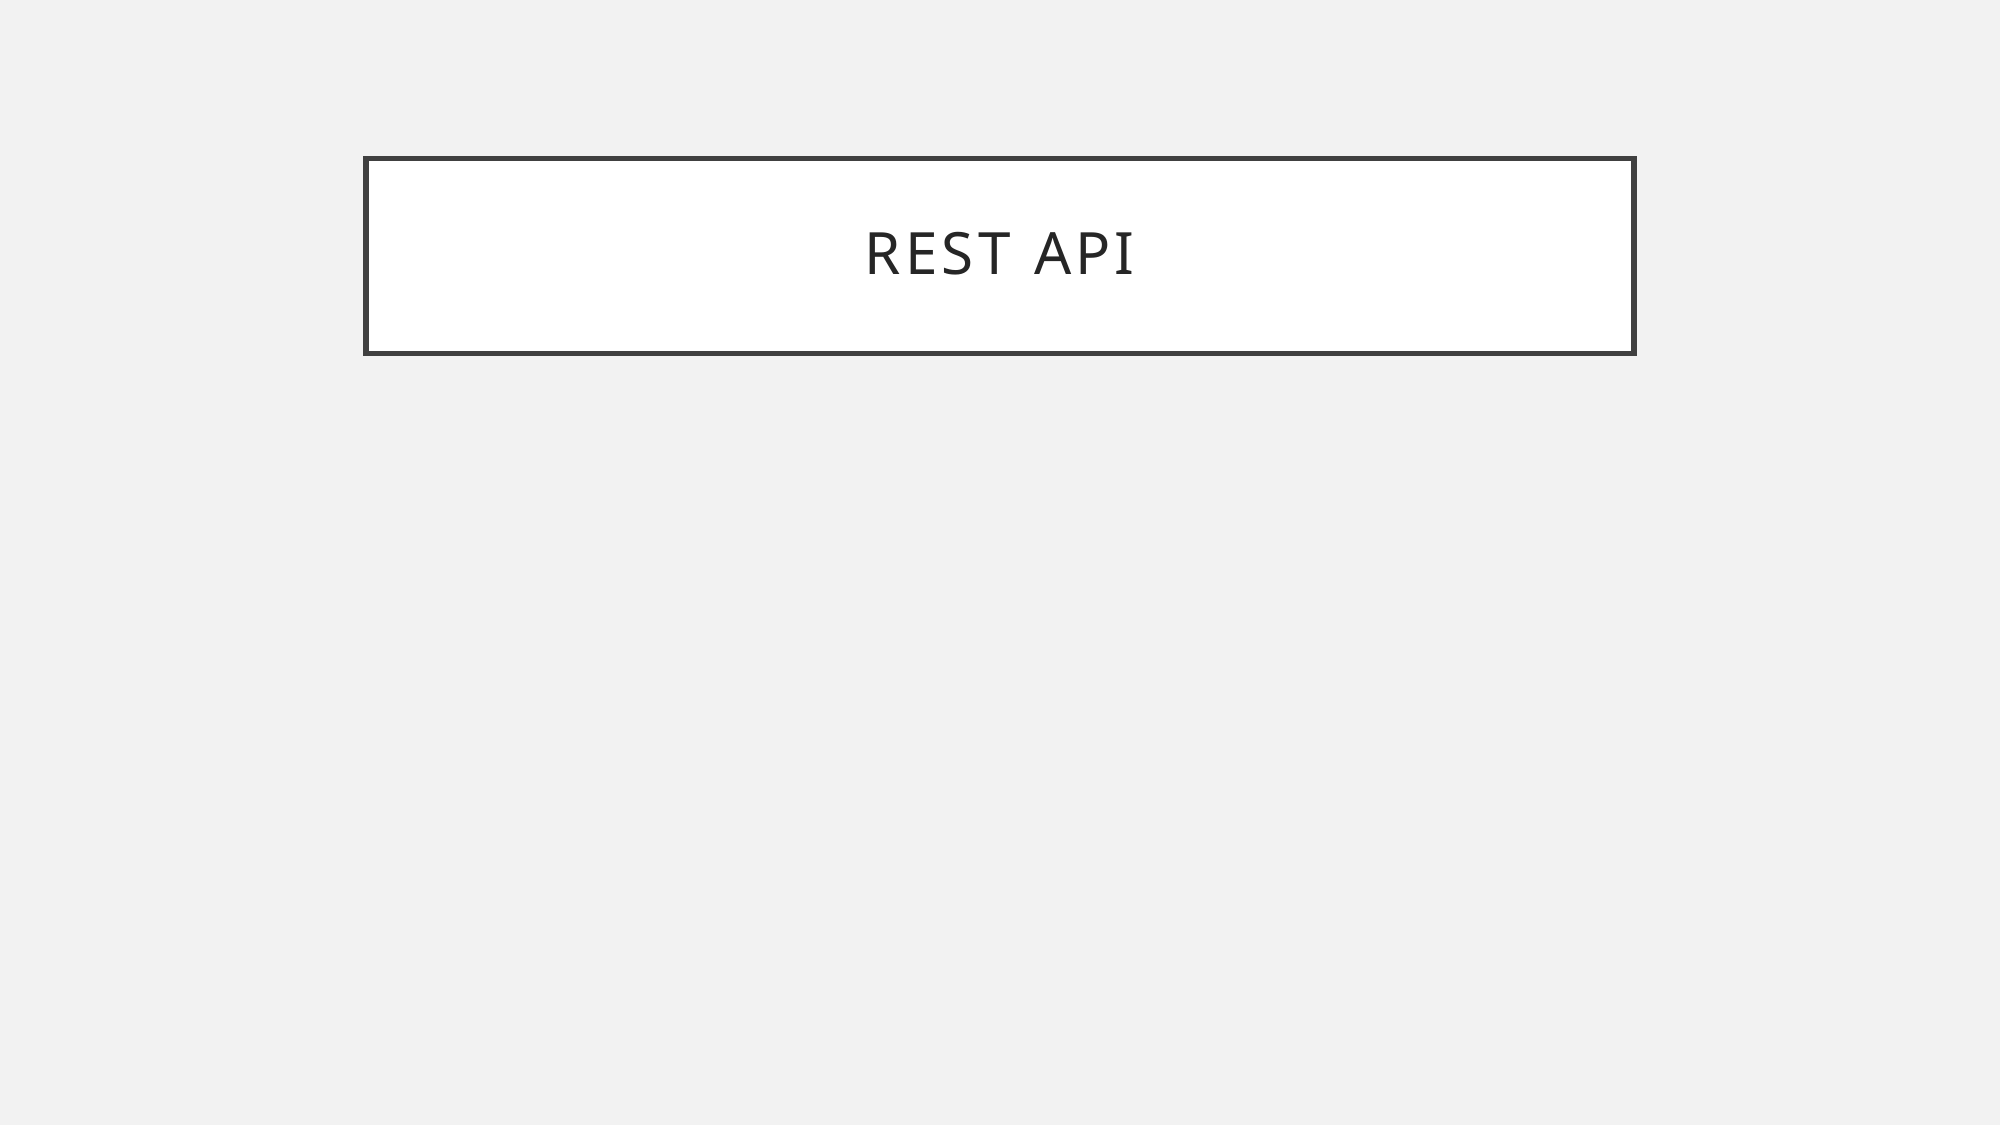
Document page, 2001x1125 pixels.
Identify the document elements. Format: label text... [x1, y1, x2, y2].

title REST API [363, 156, 1637, 356]
